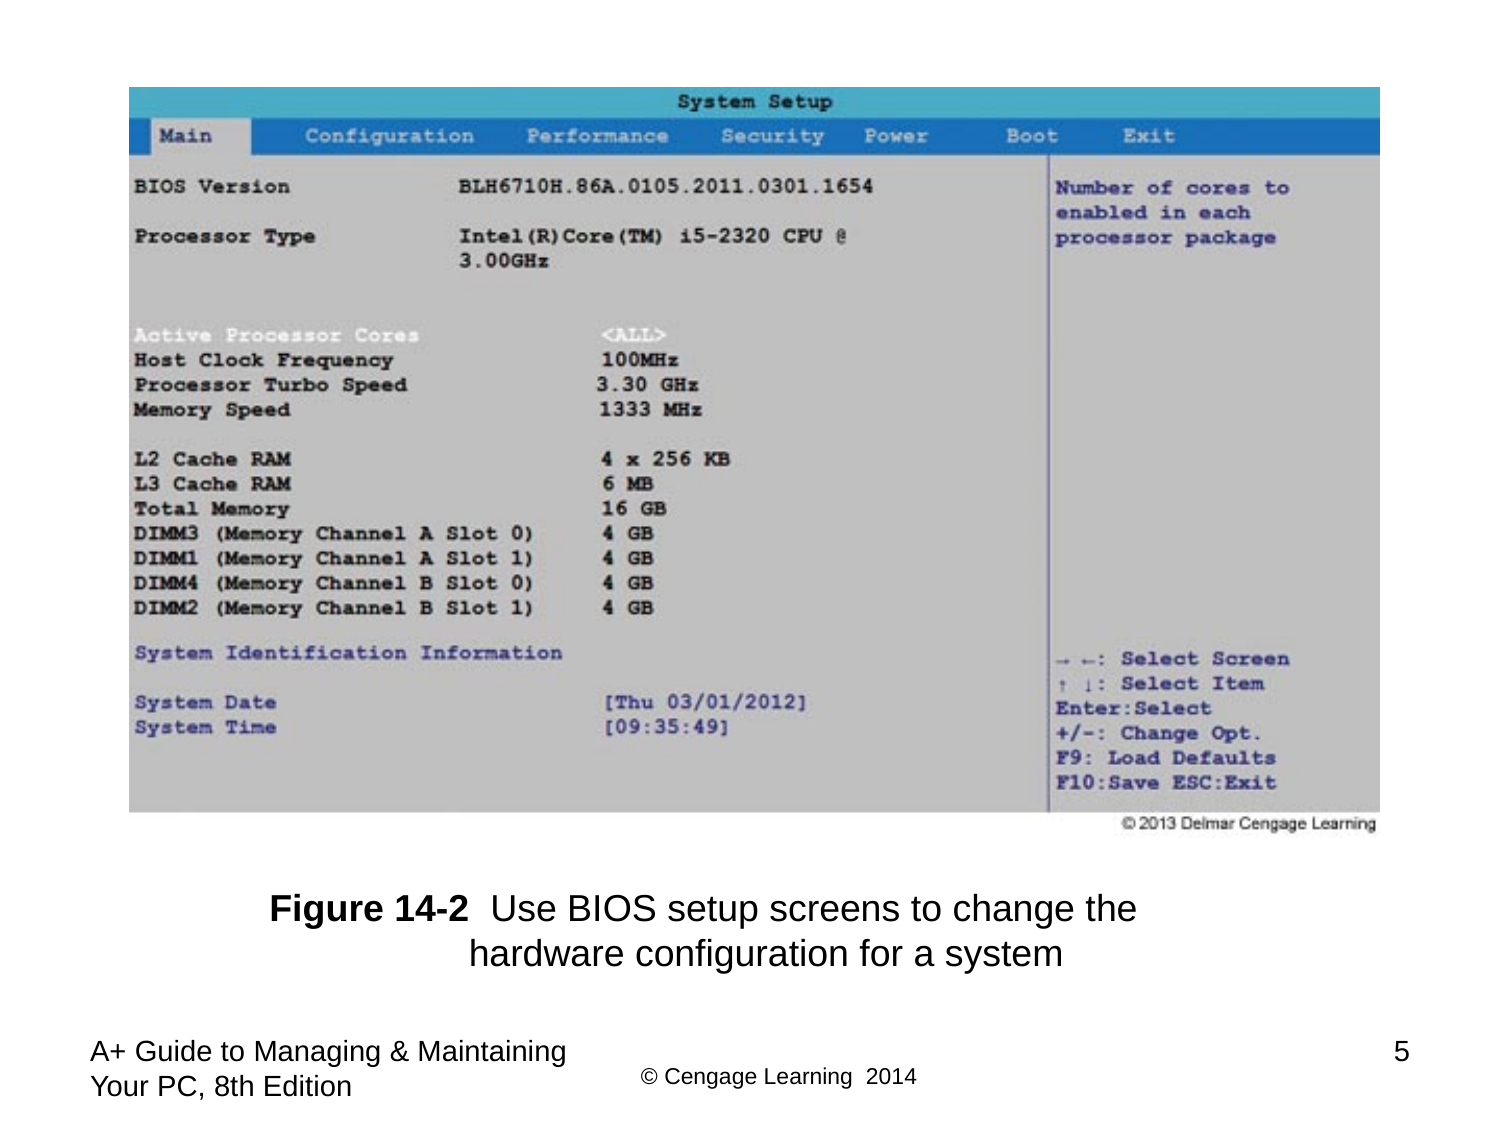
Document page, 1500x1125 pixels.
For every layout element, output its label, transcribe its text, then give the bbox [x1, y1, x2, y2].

picture [129, 87, 1380, 838]
footer A+ Guide to Managing & Maintaining Your PC, 8th Edition [74, 1024, 588, 1103]
slide_number 5 [1074, 1024, 1426, 1103]
text_box Figure 14-2 Use BIOS setup screens to change the hardware configuration for a system [254, 876, 1164, 982]
